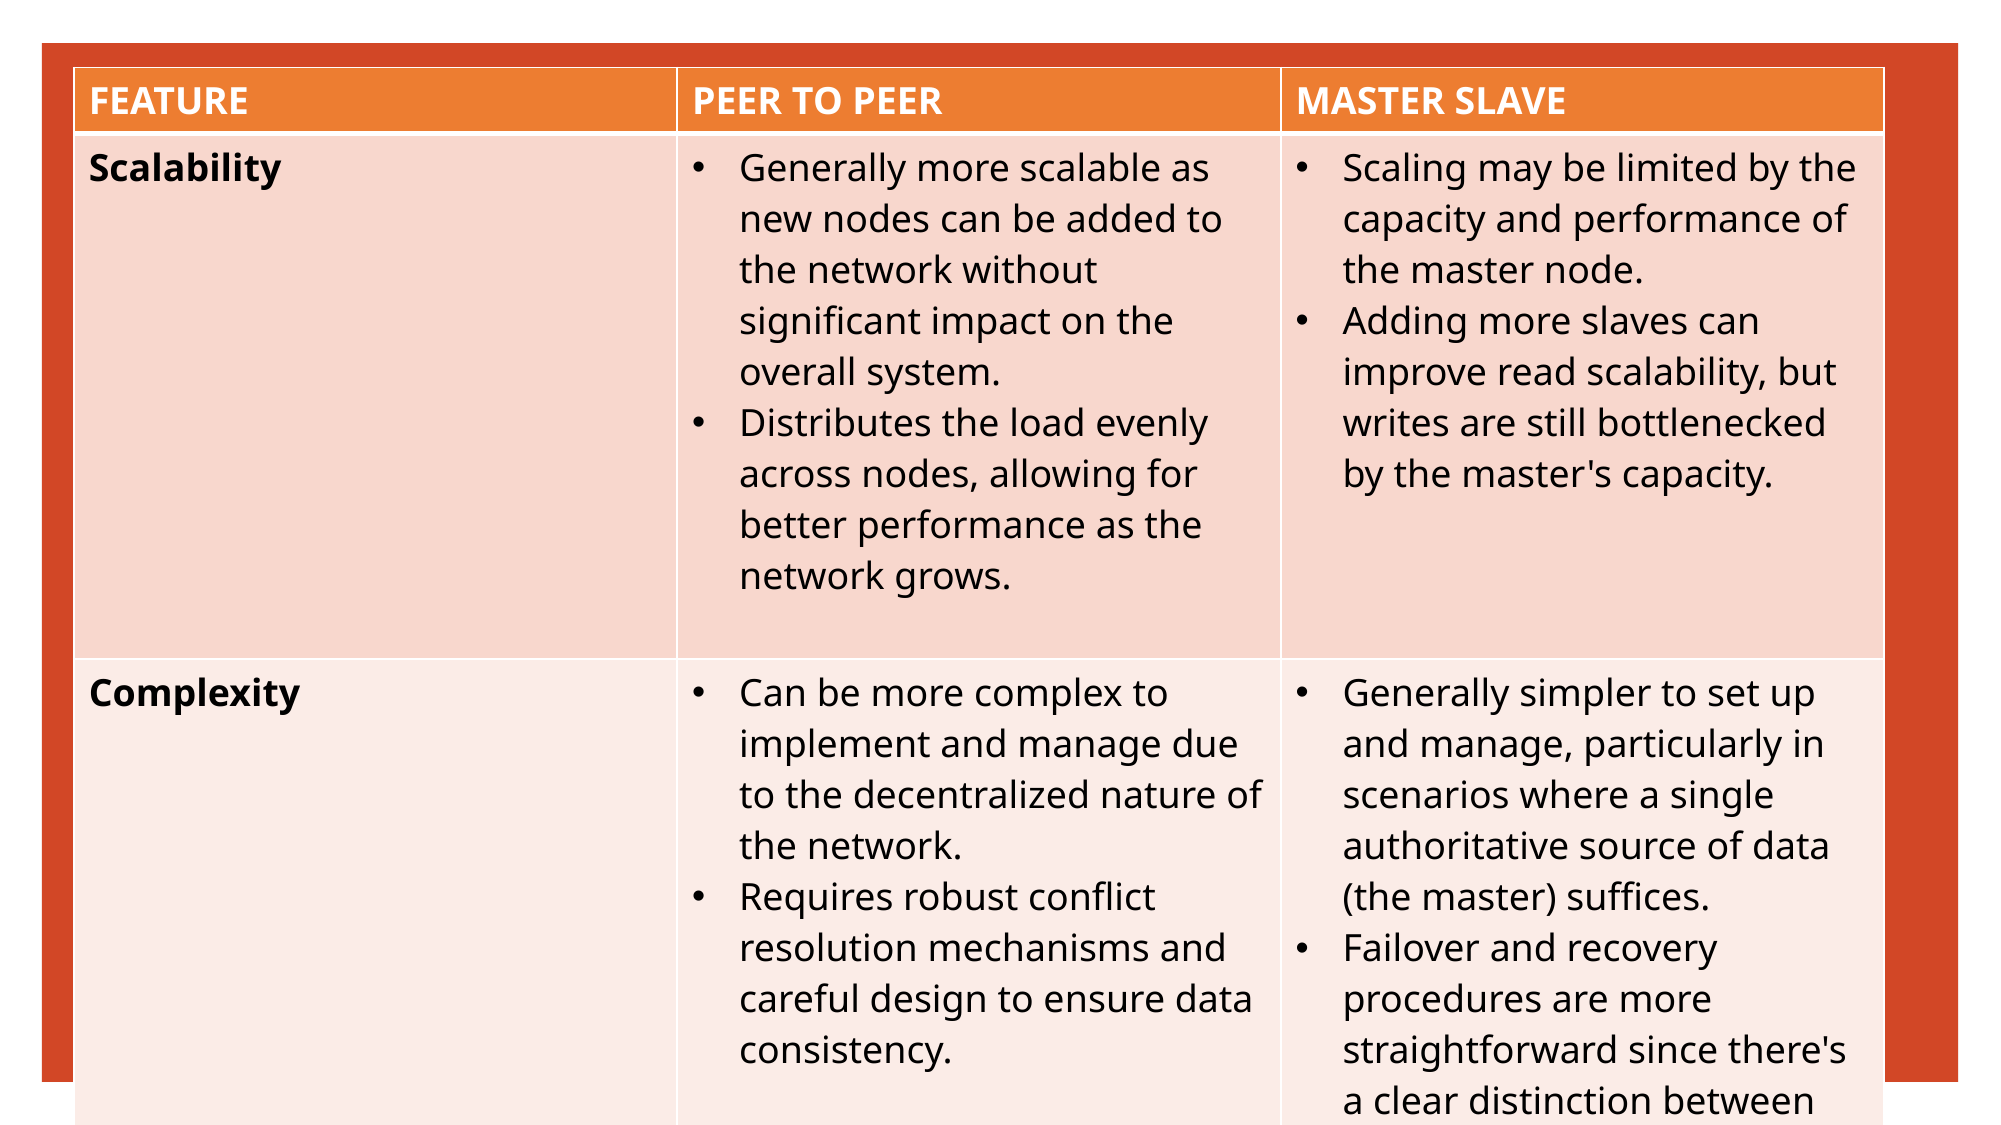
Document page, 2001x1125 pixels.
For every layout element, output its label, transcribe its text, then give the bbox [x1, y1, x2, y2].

table_header FEATURE [75, 68, 676, 131]
table_cell Scaling may be limited by the capacity and performance of the master node. Adding more slaves can improve read scalability, but writes are still bottlenecked by the master's capacity. [1282, 136, 1883, 658]
table_cell Scalability [75, 136, 676, 658]
table_header MASTER SLAVE [1282, 68, 1883, 131]
table_cell Generally more scalable as new nodes can be added to the network without significant impact on the overall system. Distributes the load evenly across nodes, allowing for better performance as the network grows. [678, 136, 1280, 658]
table_cell Complexity [75, 660, 676, 1125]
table_header PEER TO PEER [678, 68, 1280, 131]
table_cell Generally simpler to set up and manage, particularly in scenarios where a single authoritative source of data (the master) suffices. Failover and recovery procedures are more straightforward since there's a clear distinction between master and slave nodes. [1282, 660, 1883, 1125]
table_cell Can be more complex to implement and manage due to the decentralized nature of the network. Requires robust conflict resolution mechanisms and careful design to ensure data consistency. [678, 660, 1280, 1125]
